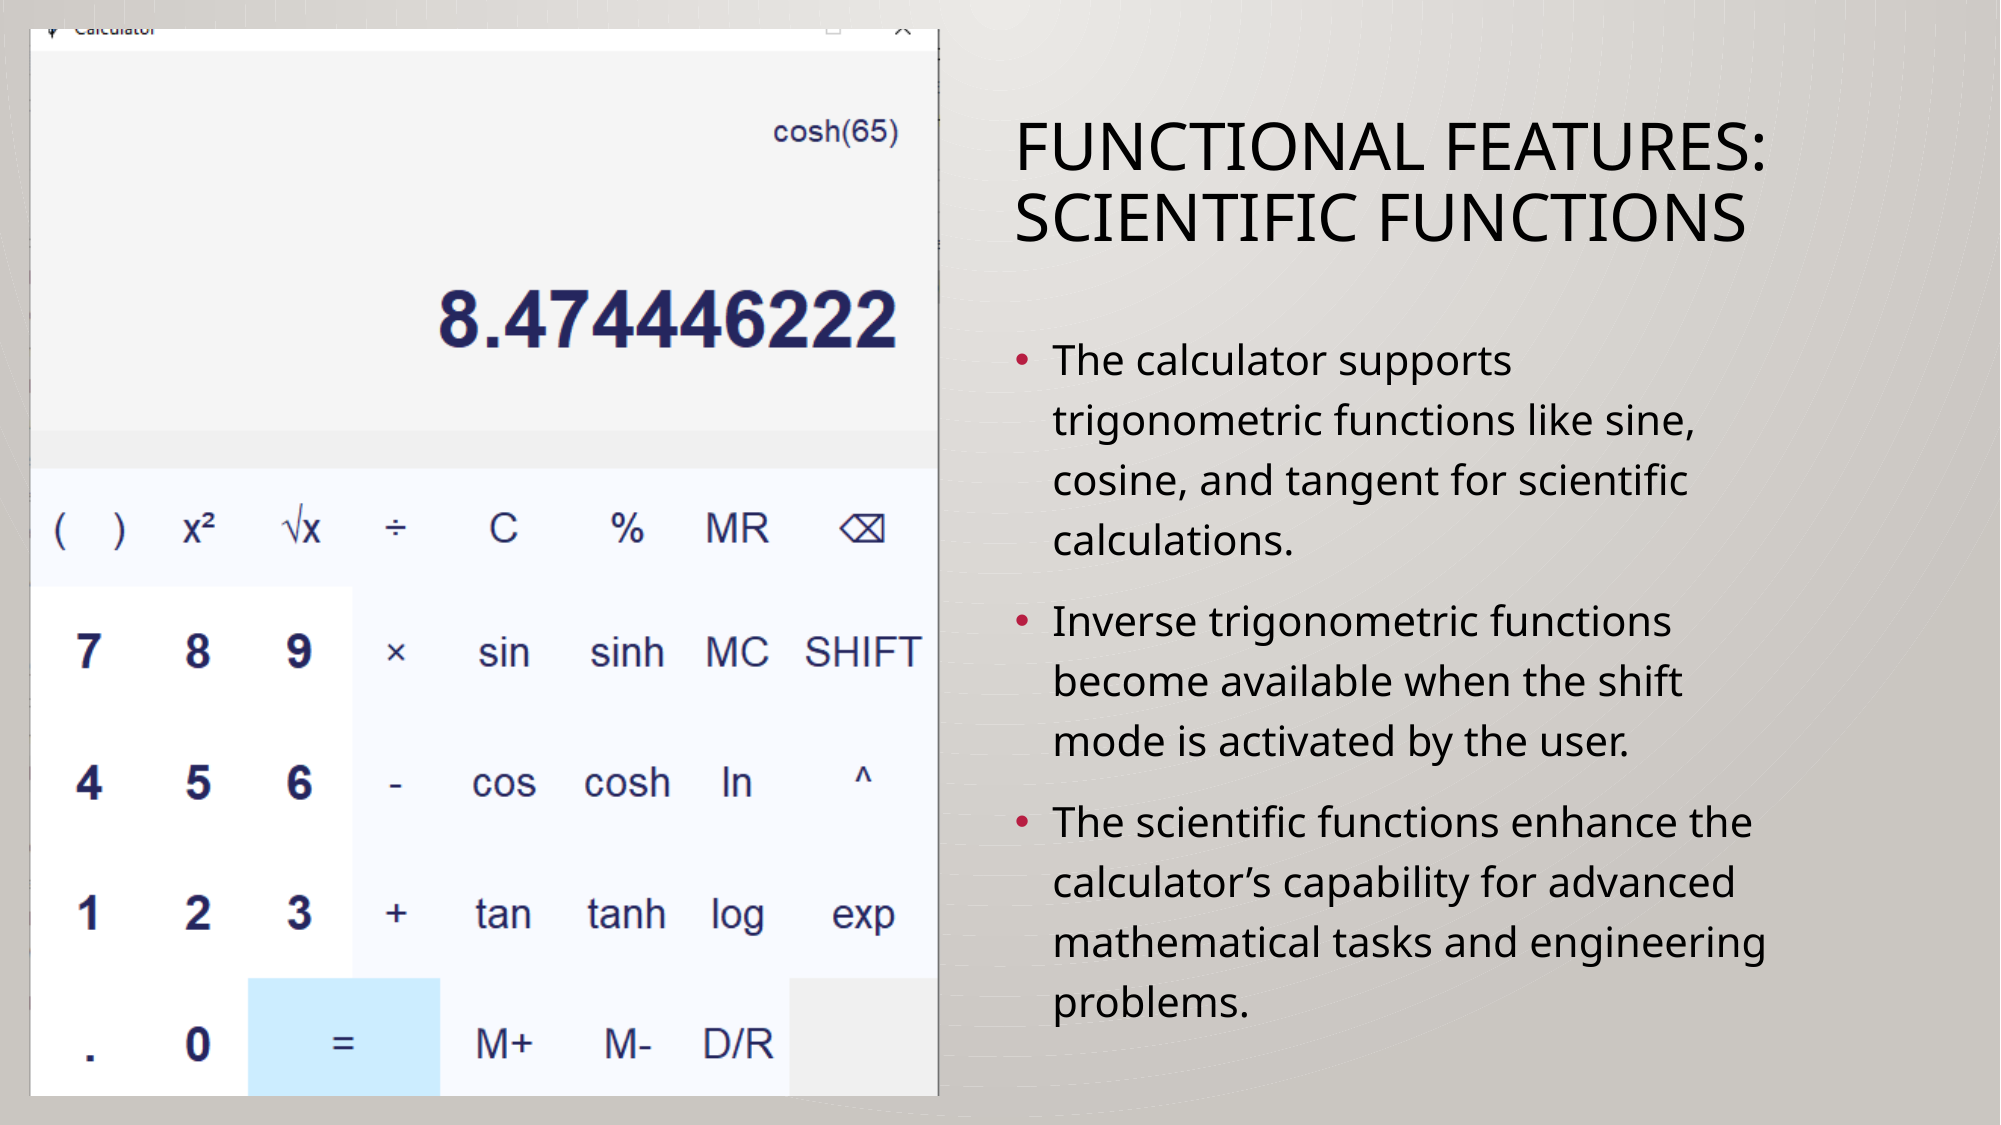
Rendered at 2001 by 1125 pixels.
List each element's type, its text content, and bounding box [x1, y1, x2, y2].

title Functional Features: Scientific Functions [999, 106, 1790, 286]
picture [29, 29, 941, 1096]
list The calculator supports trigonometric functions like sine, cosine, and tangent for scientific calculations. Inverse trigonometric functions become available when the shift mode is activated by the user. The scientific functions enhance the calculator’s capability for advanced mathematical tasks and engineering problems. [999, 316, 1790, 1066]
